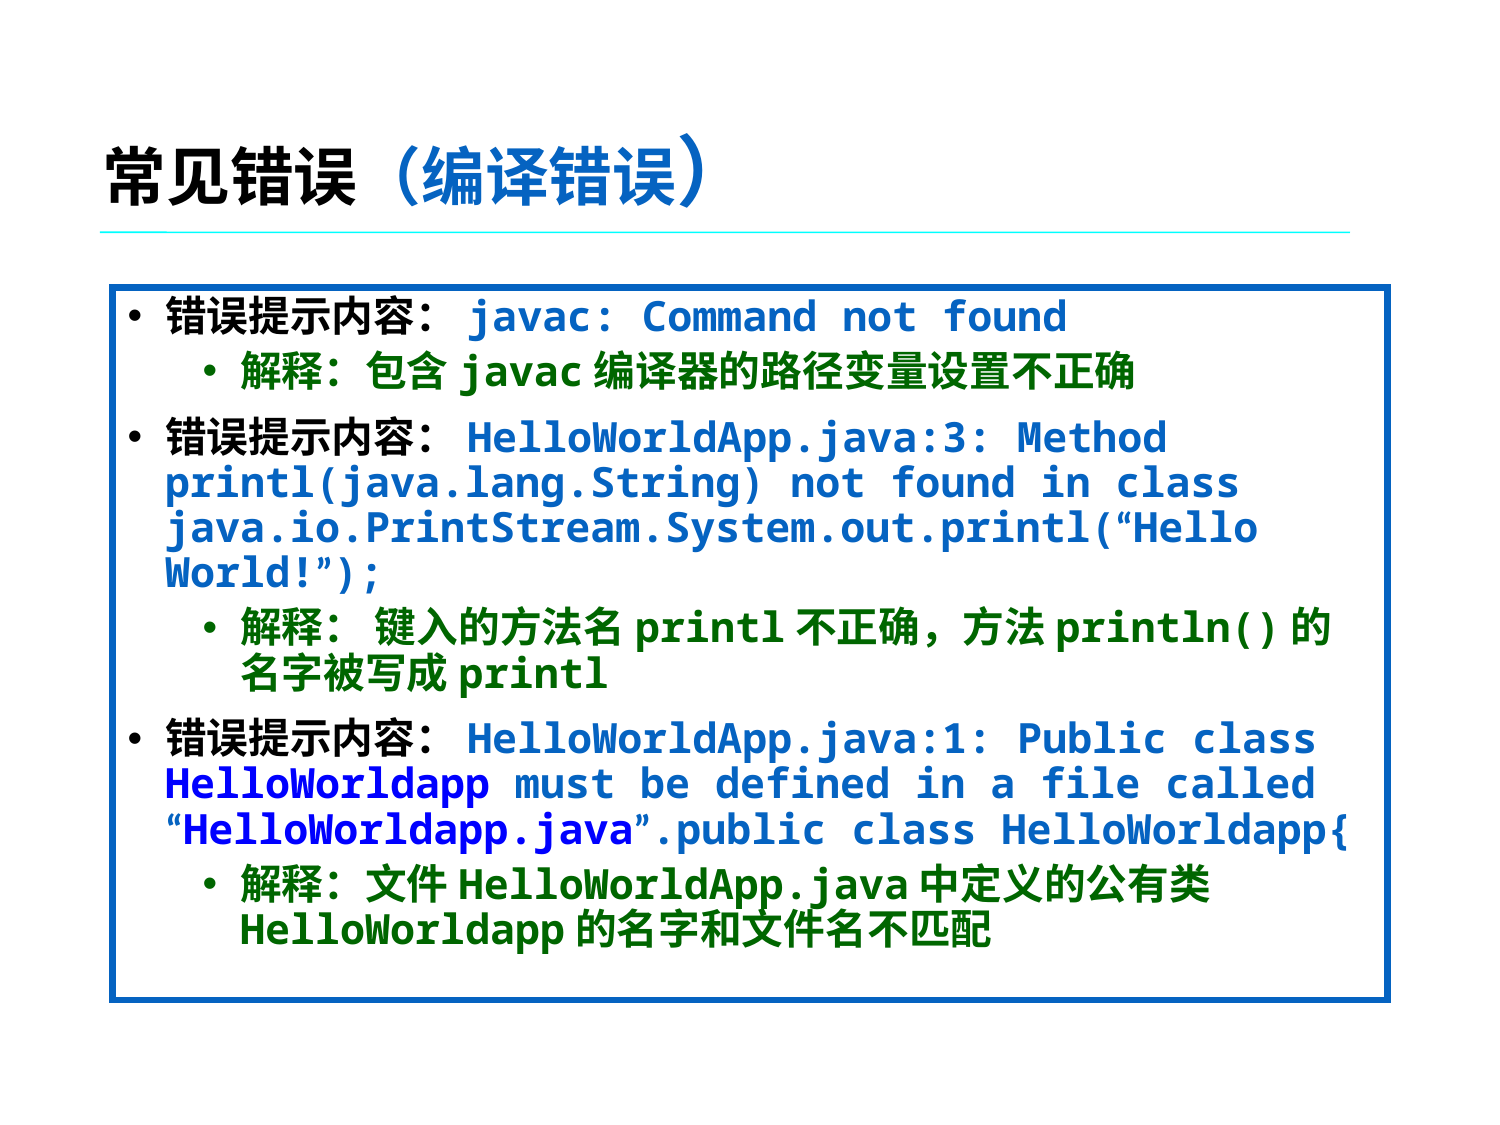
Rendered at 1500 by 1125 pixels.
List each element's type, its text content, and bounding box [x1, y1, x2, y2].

title 常见错误（编译错误） [87, 125, 1363, 225]
list 错误提示内容：javac: Command not found 解释：包含javac编译器的路径变量设置不正确 错误提示内容：HelloWorldApp.java:3: Method printl(java.lang.String) not found in class java.io.PrintStream.System.out.printl(“Hello World!”); 解释： 键入的方法名printl不正确，方法println()的名字被写成printl 错误提示内容：HelloWorldApp.java:1: Public class HelloWorldapp must be defined in a file called “HelloWorldapp.java”.public class HelloWorldapp{ 解释：文件HelloWorldApp.java中定义的公有类HelloWorldapp的名字和文件名不匹配 [112, 287, 1388, 1000]
